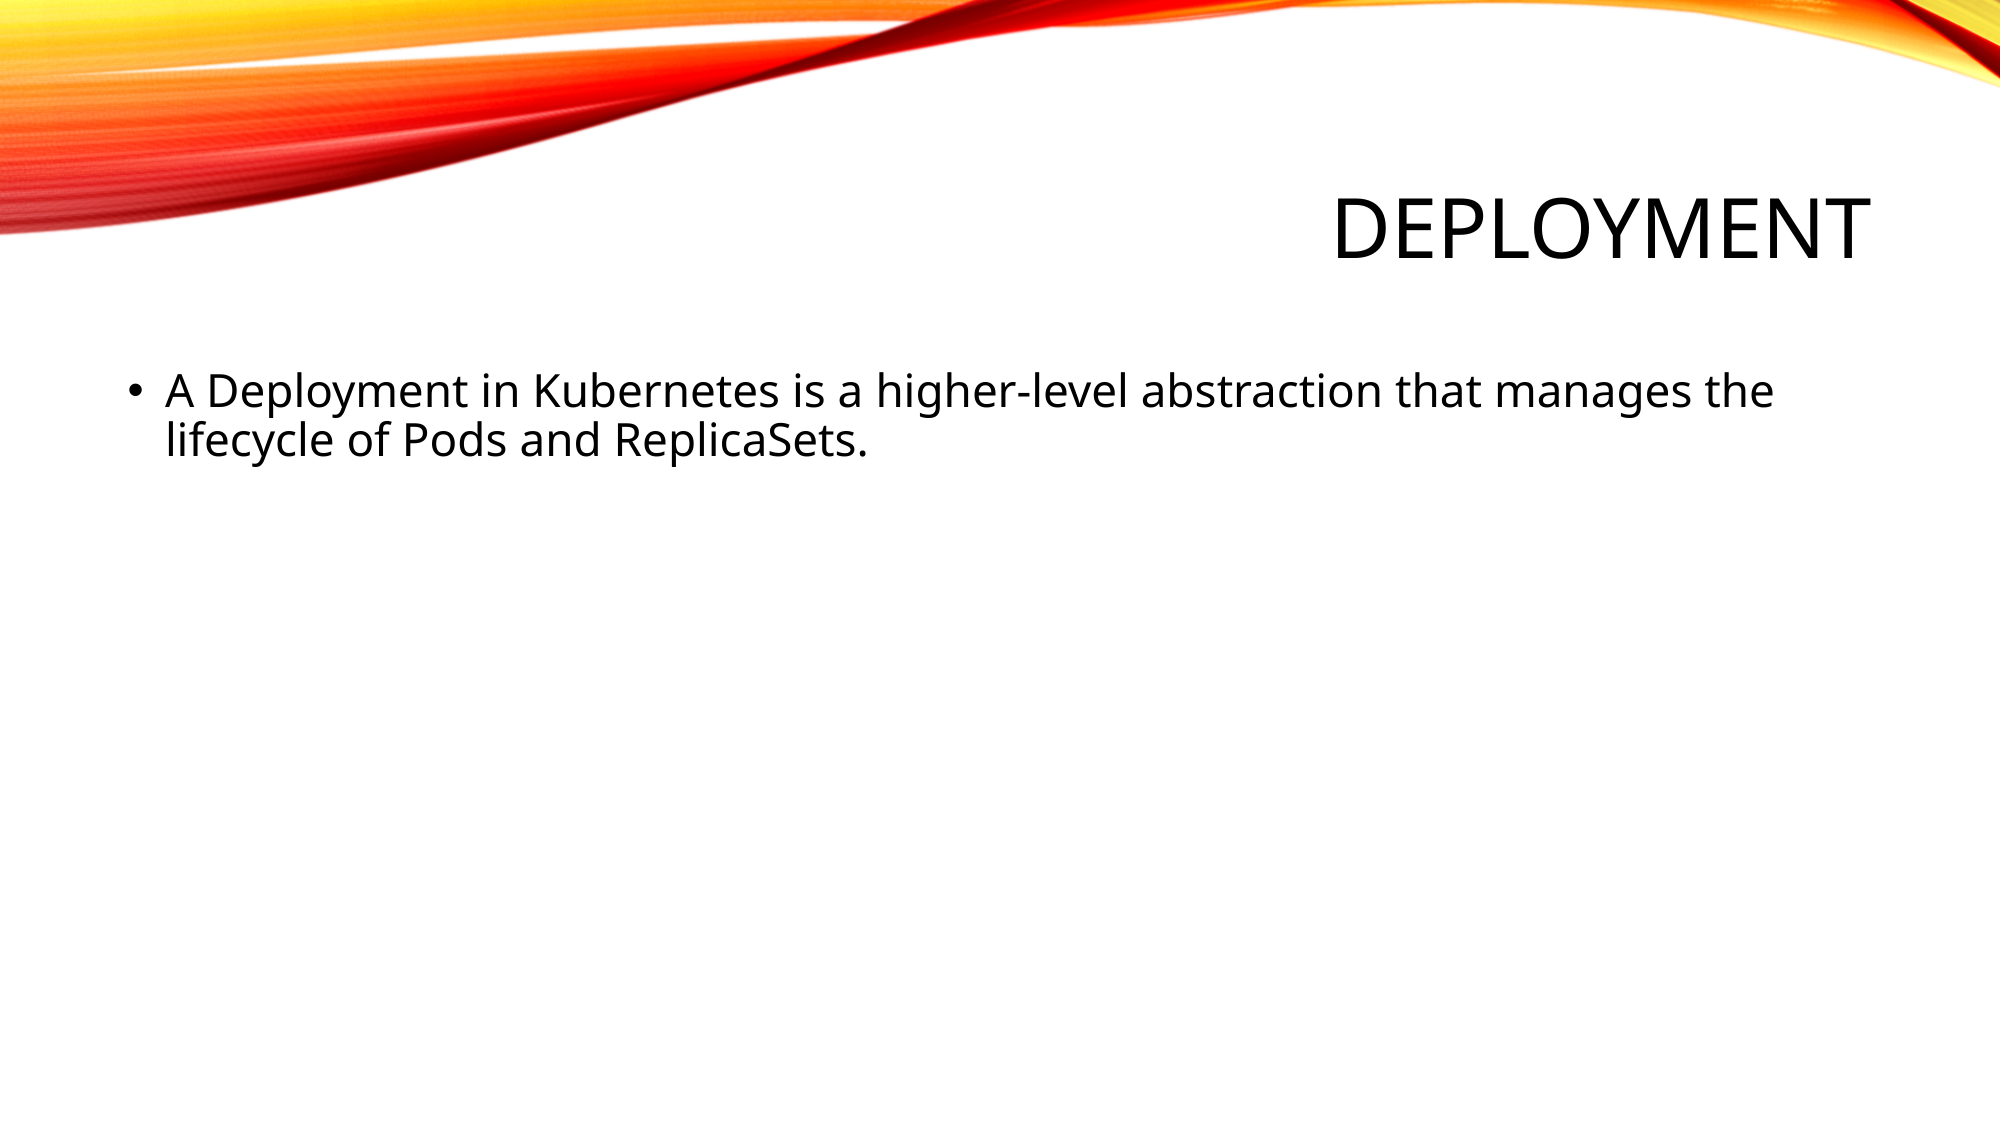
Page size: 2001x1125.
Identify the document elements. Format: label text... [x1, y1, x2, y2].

picture [0, 0, 2000, 237]
title Deployment [474, 125, 1888, 338]
list A Deployment in Kubernetes is a higher-level abstraction that manages the lifecycle of Pods and ReplicaSets. [112, 360, 1888, 1021]
